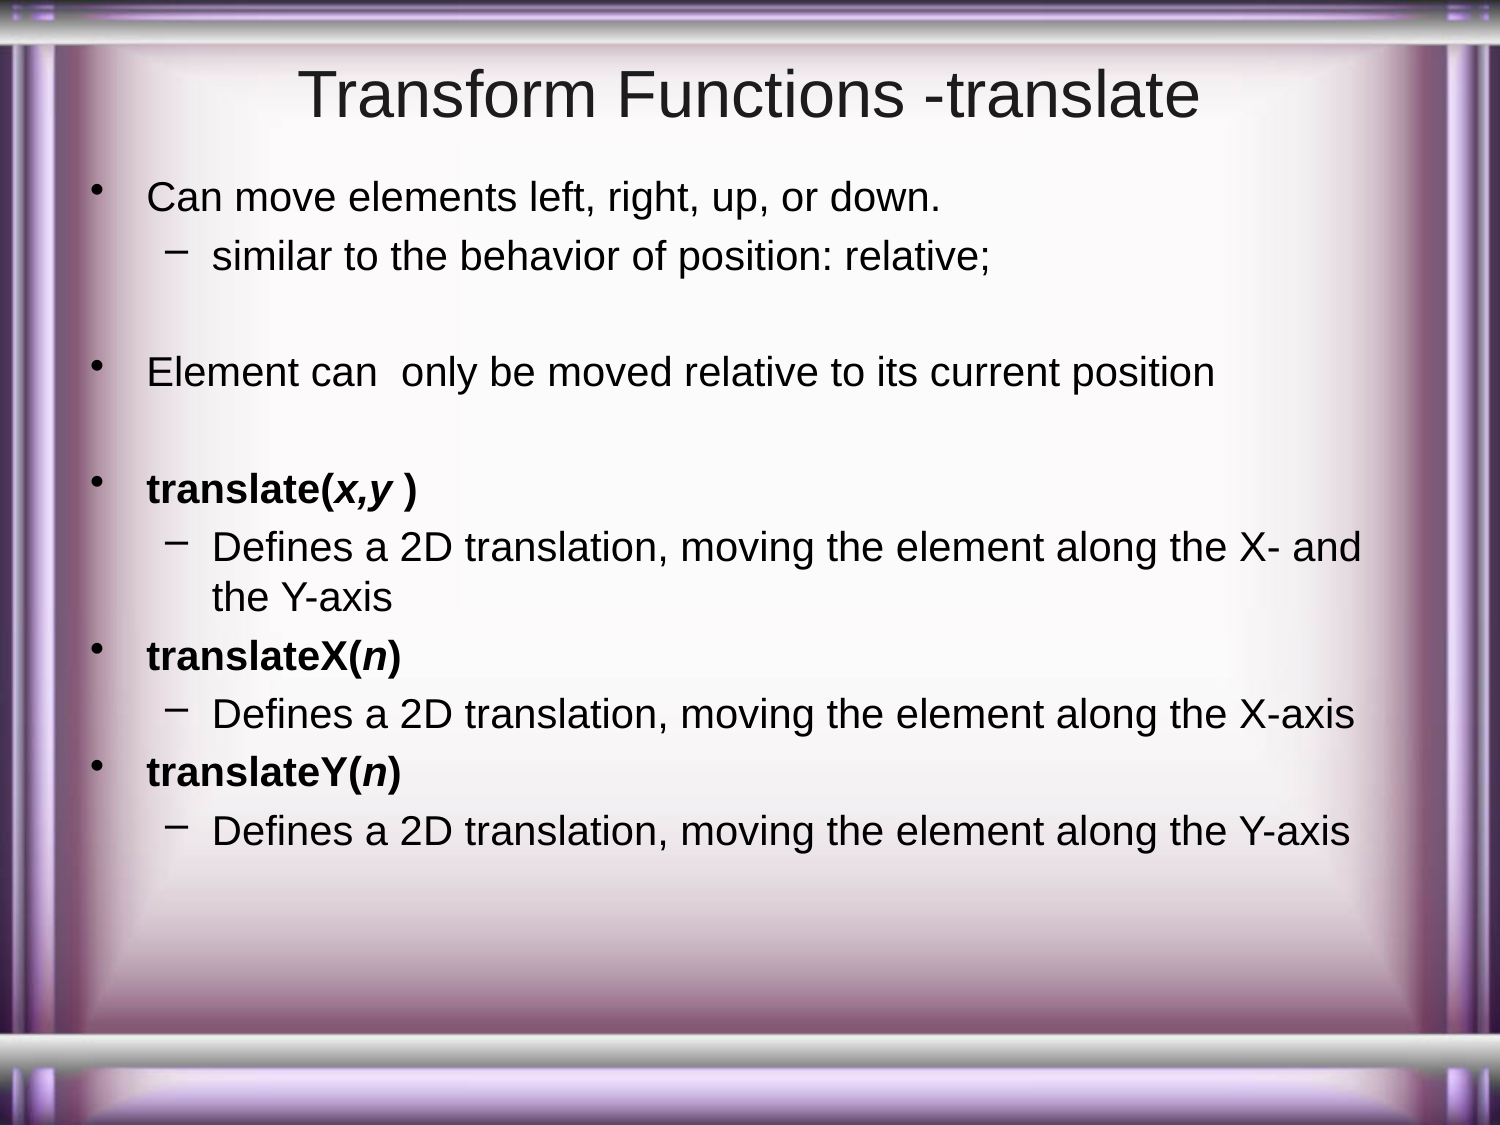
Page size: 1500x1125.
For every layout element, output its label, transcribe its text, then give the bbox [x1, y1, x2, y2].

picture [0, 0, 1500, 1125]
title Transform Functions -translate [75, 45, 1425, 138]
list Can move elements left, right, up, or down. similar to the behavior of position: relative; Element can only be moved relative to its current position translate(x,y ) Defines a 2D translation, moving the element along the X- and the Y-axis translateX(n) Defines a 2D translation, moving the element along the X-axis translateY(n) Defines a 2D translation, moving the element along the Y-axis [75, 162, 1425, 1005]
